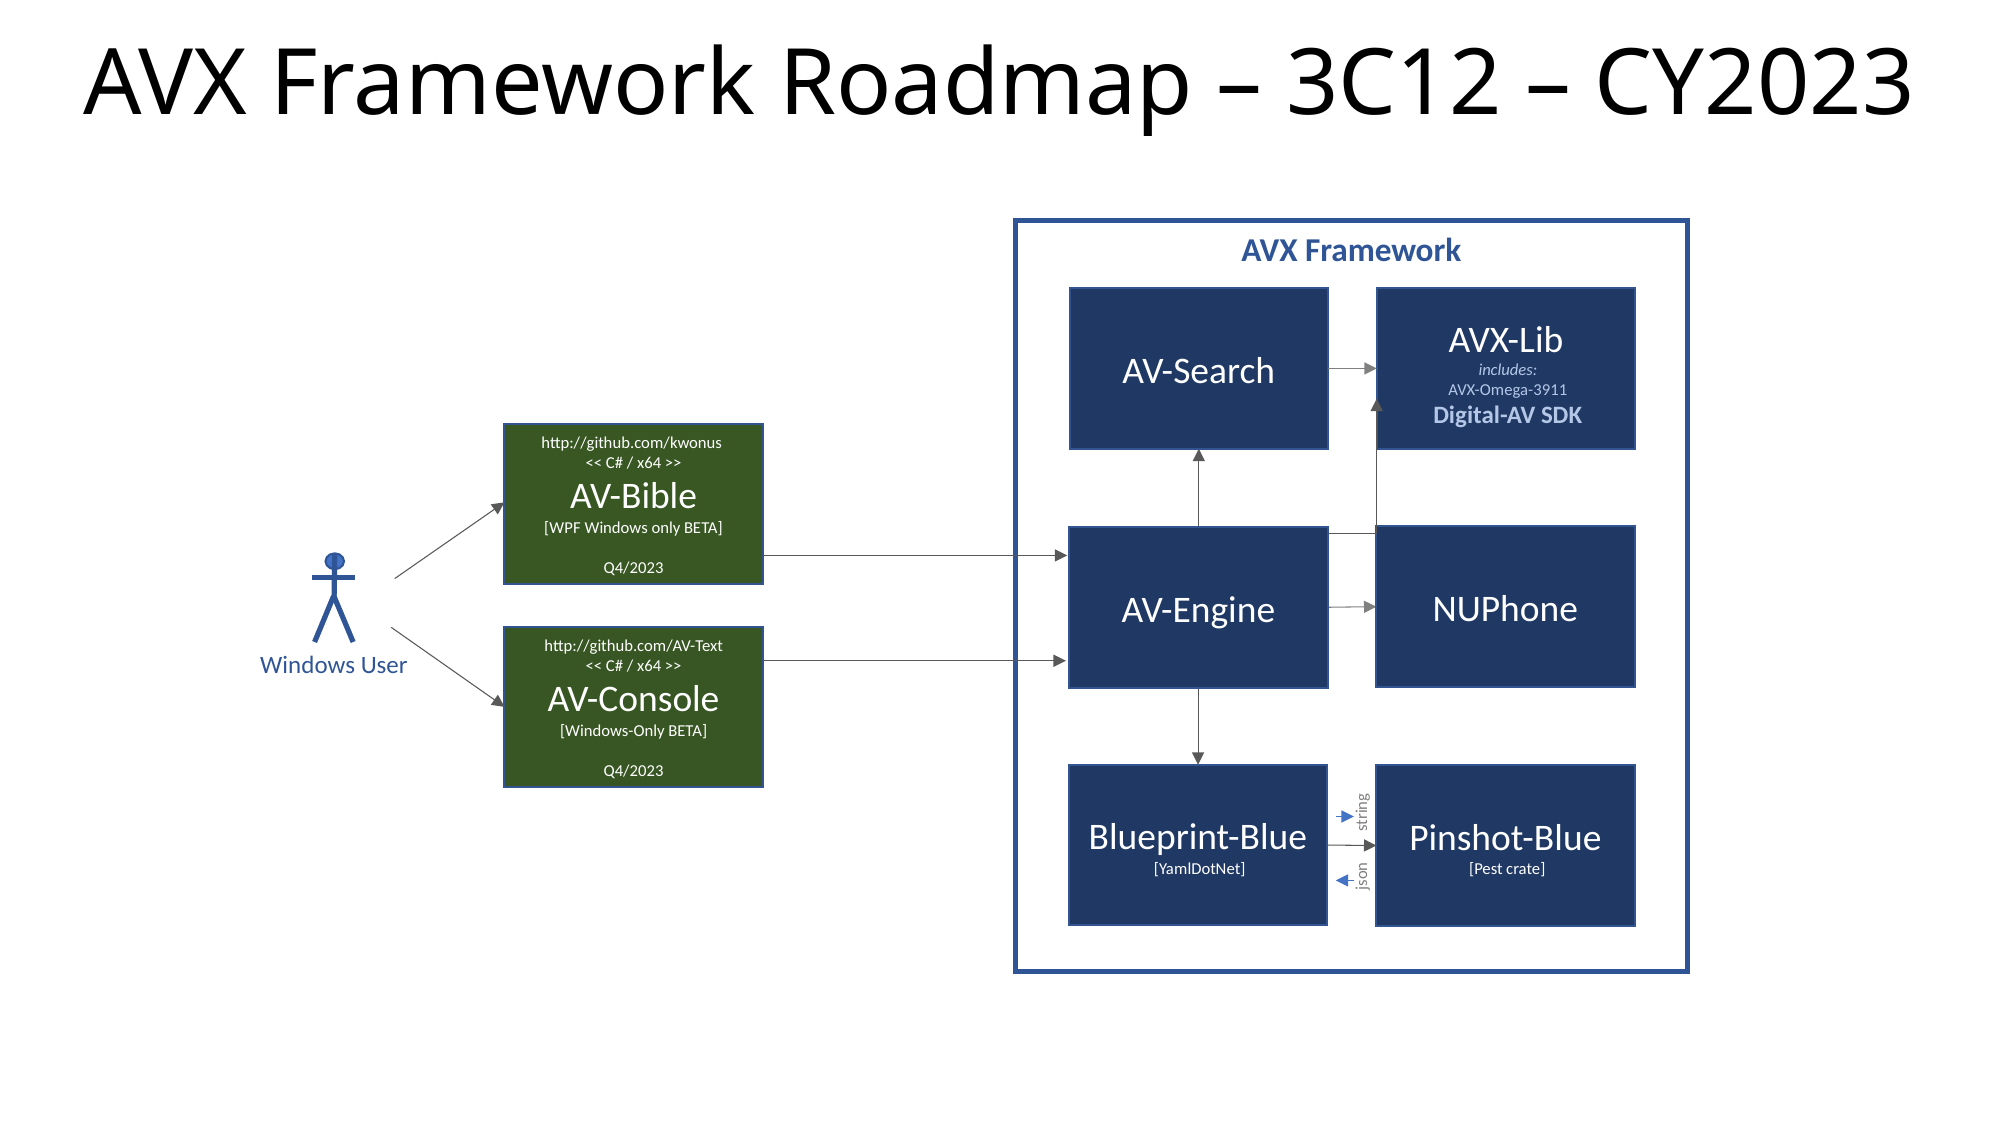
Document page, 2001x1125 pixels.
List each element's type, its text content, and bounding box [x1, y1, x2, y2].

title AVX Framework Roadmap – 3C12 – CY2023 [0, 15, 2000, 154]
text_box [391, 627, 505, 707]
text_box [394, 502, 505, 579]
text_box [1015, 220, 1688, 972]
text_box http://github.com/AV-Text << C# / x64 >> AV-Console [Windows-Only BETA] Q4/2023 [503, 626, 764, 788]
text_box http://github.com/kwonus << C# / x64 >> AV-Bible [WPF Windows only BETA] Q4/2023 [503, 423, 764, 585]
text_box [239, 553, 429, 687]
